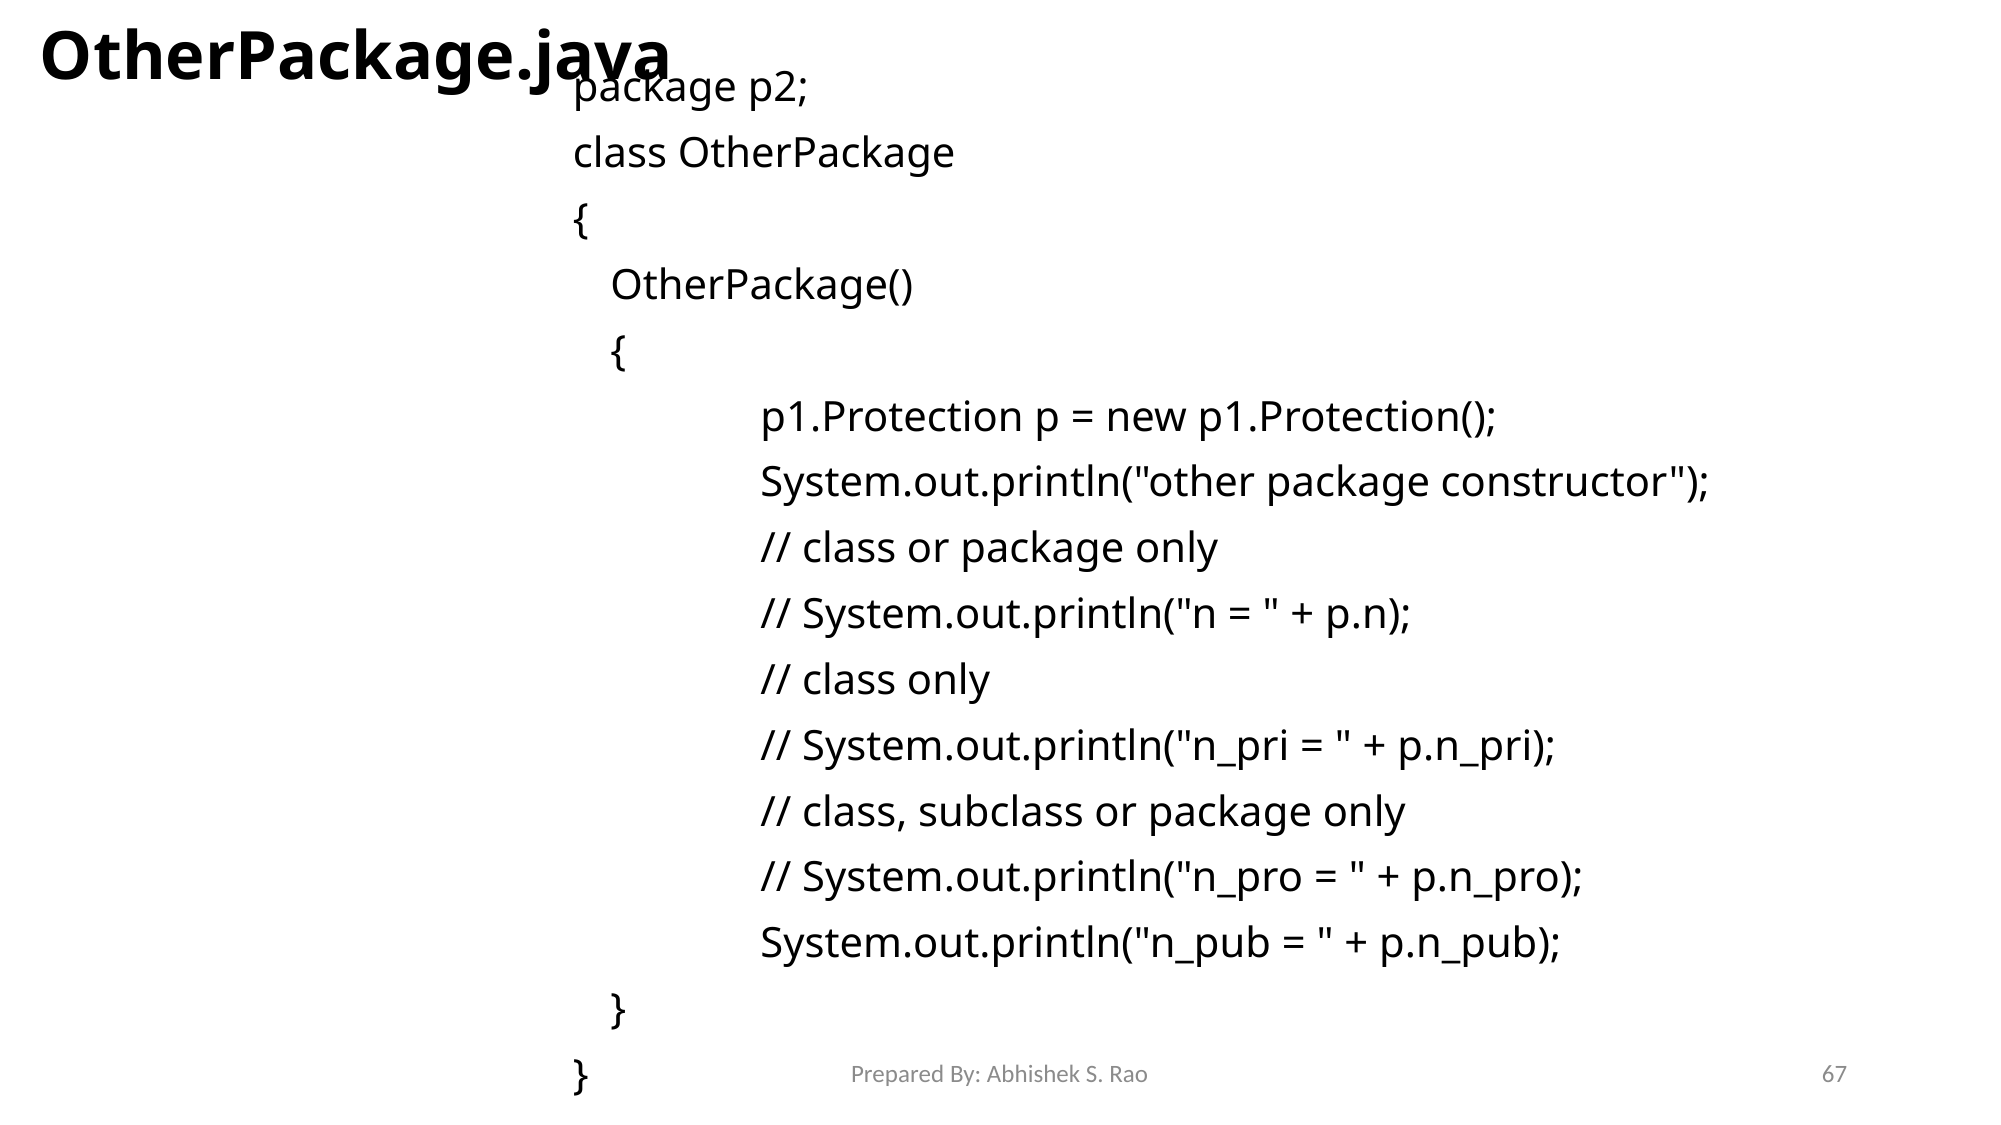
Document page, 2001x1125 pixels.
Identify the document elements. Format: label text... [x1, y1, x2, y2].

footer Prepared By: Abhishek S. Rao [662, 1042, 1338, 1103]
list package p2; class OtherPackage { OtherPackage() { p1.Protection p = new p1.Protection(); System.out.println("other package constructor"); // class or package only // System.out.println("n = " + p.n); // class only // System.out.println("n_pri = " + p.n_pri); // class, subclass or package only // System.out.println("n_pro = " + p.n_pro); System.out.println("n_pub = " + p.n_pub); } } [557, 58, 1957, 871]
slide_number 67 [1412, 1042, 1863, 1103]
title OtherPackage.java [24, 21, 1422, 95]
